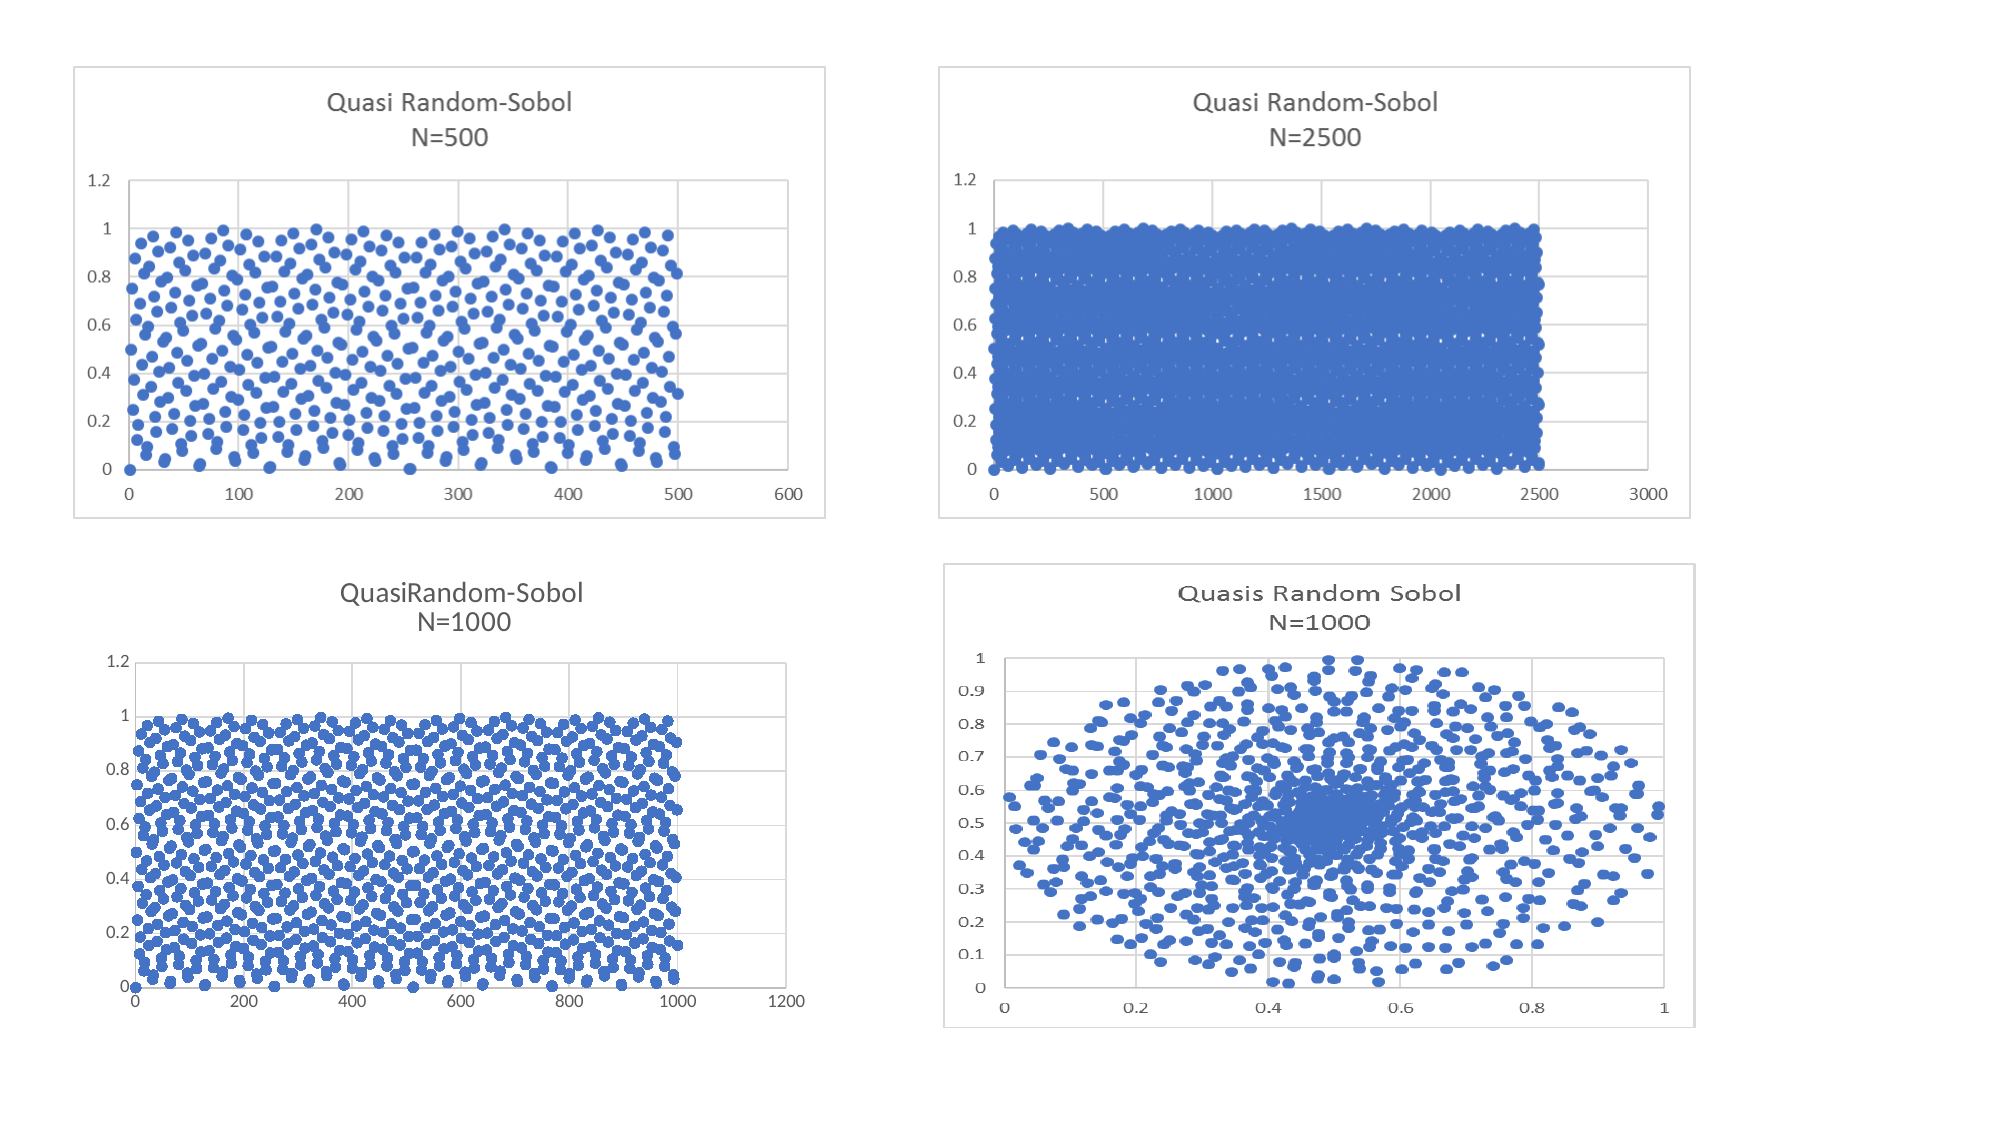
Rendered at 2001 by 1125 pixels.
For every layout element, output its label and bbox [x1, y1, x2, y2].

picture [73, 66, 826, 520]
picture [938, 66, 1692, 520]
chart [79, 553, 851, 1028]
picture [943, 563, 1696, 1028]
